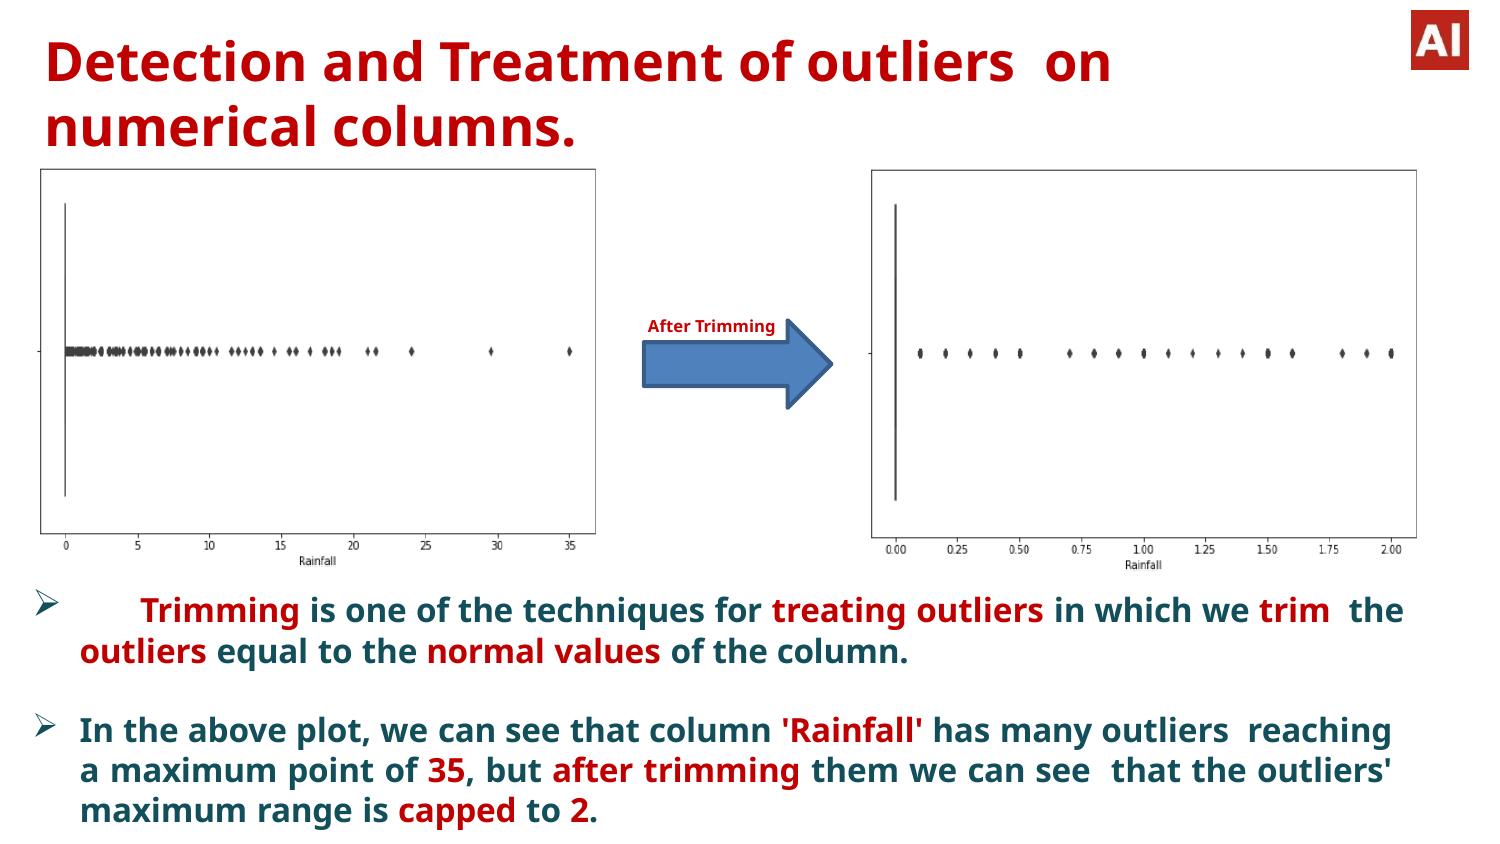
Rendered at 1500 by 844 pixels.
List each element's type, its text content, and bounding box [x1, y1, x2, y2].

picture [37, 167, 596, 567]
title Detection and Treatment of outliers on numerical columns. [42, 25, 1137, 169]
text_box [641, 317, 834, 411]
text_box Trimming is one of the techniques for treating outliers in which we trim the outliers equal to the normal values of the column. In the above plot, we can see that column 'Rainfall' has many outliers reaching a maximum point of 35, but after trimming them we can see that the outliers' maximum range is capped to 2. [30, 583, 1440, 830]
picture [867, 168, 1417, 571]
picture [1411, 10, 1469, 70]
